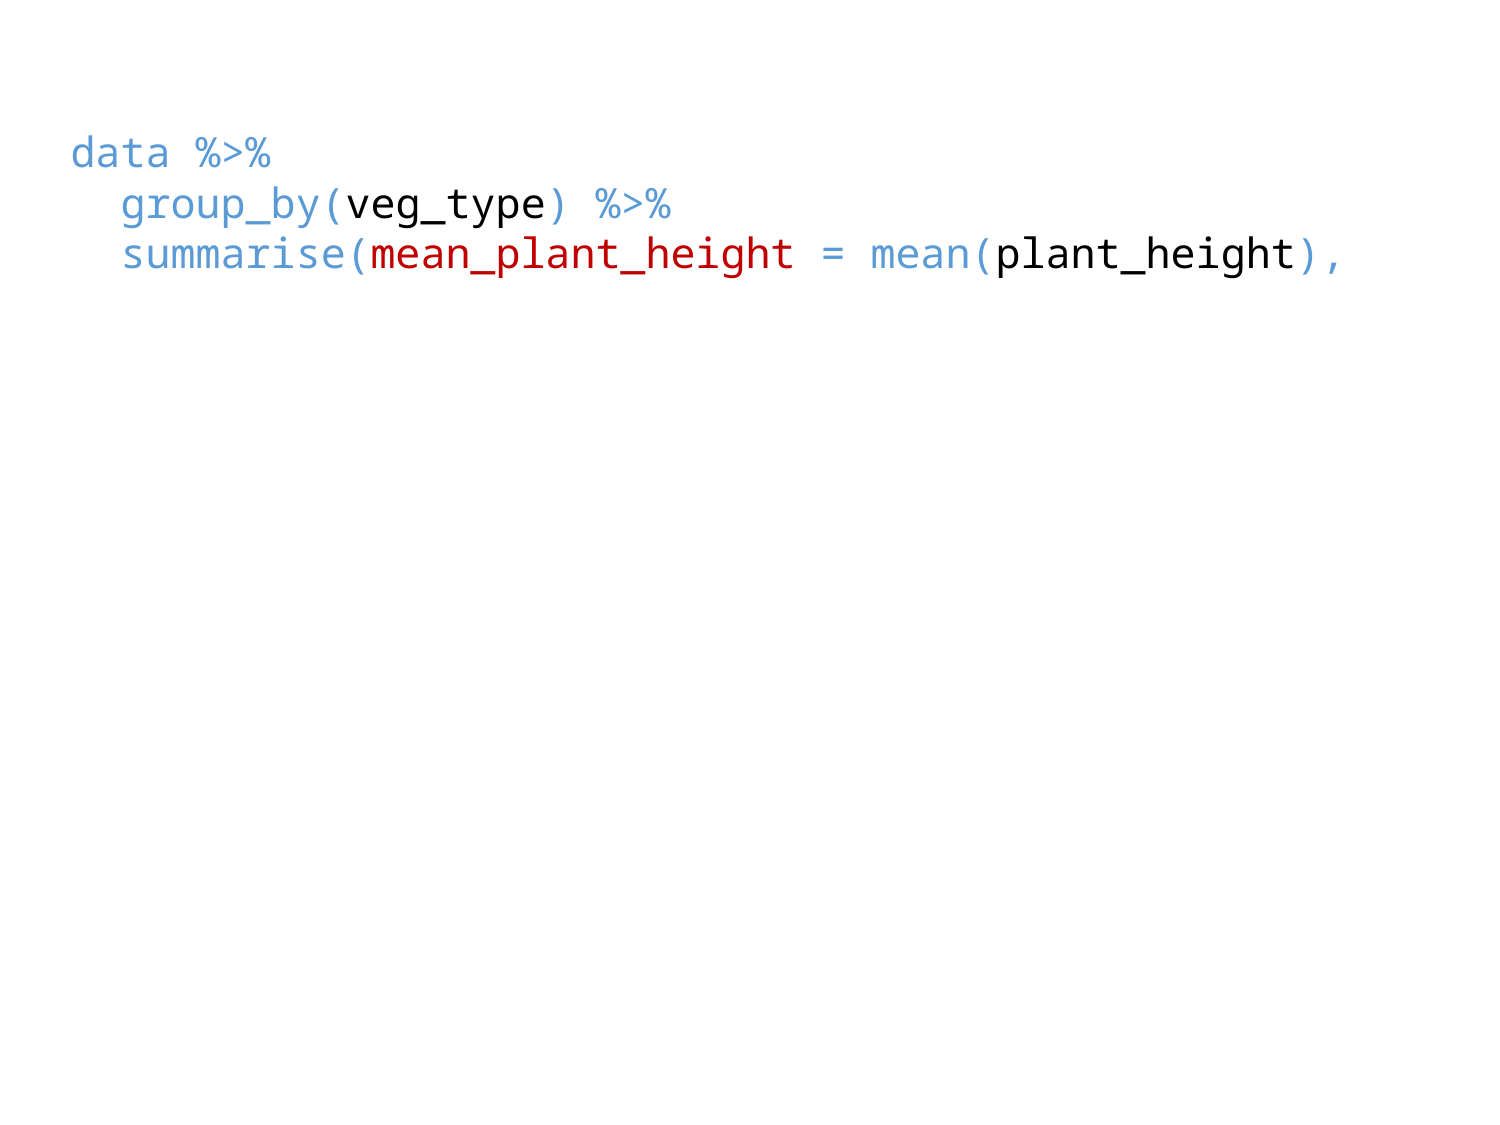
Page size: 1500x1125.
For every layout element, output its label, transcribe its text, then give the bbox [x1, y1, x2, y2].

text_box data %>% group_by(veg_type) %>% summarise(mean_plant_height = mean(plant_height), [55, 118, 1500, 284]
